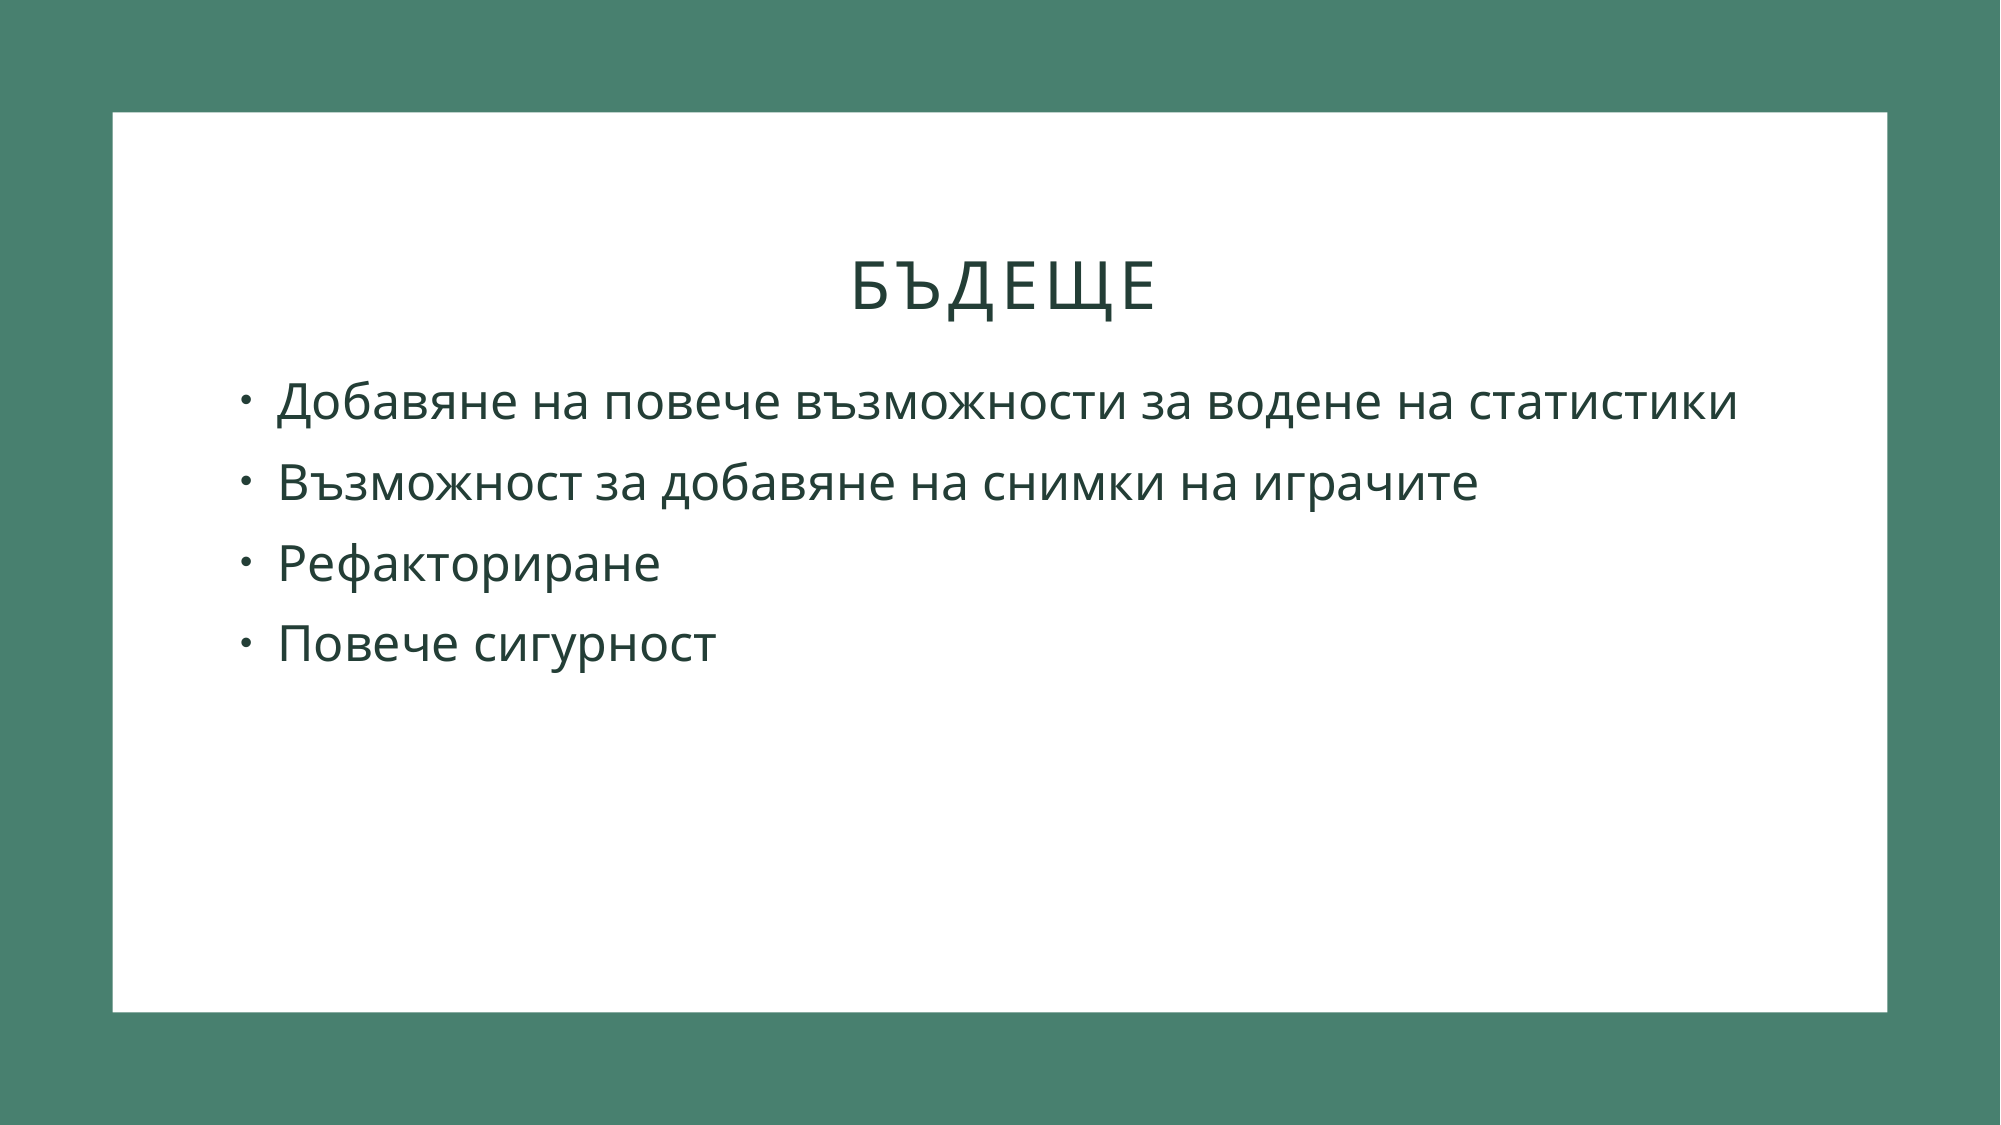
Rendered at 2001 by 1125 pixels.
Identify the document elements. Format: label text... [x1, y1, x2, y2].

text_box [111, 111, 1888, 1013]
title Бъдеще [225, 165, 1782, 332]
list Добавяне на повече възможности за водене на статистики Възможност за добавяне на снимки на играчите Рефакториране Повече сигурност [225, 361, 1782, 943]
text_box [0, 0, 2000, 1125]
